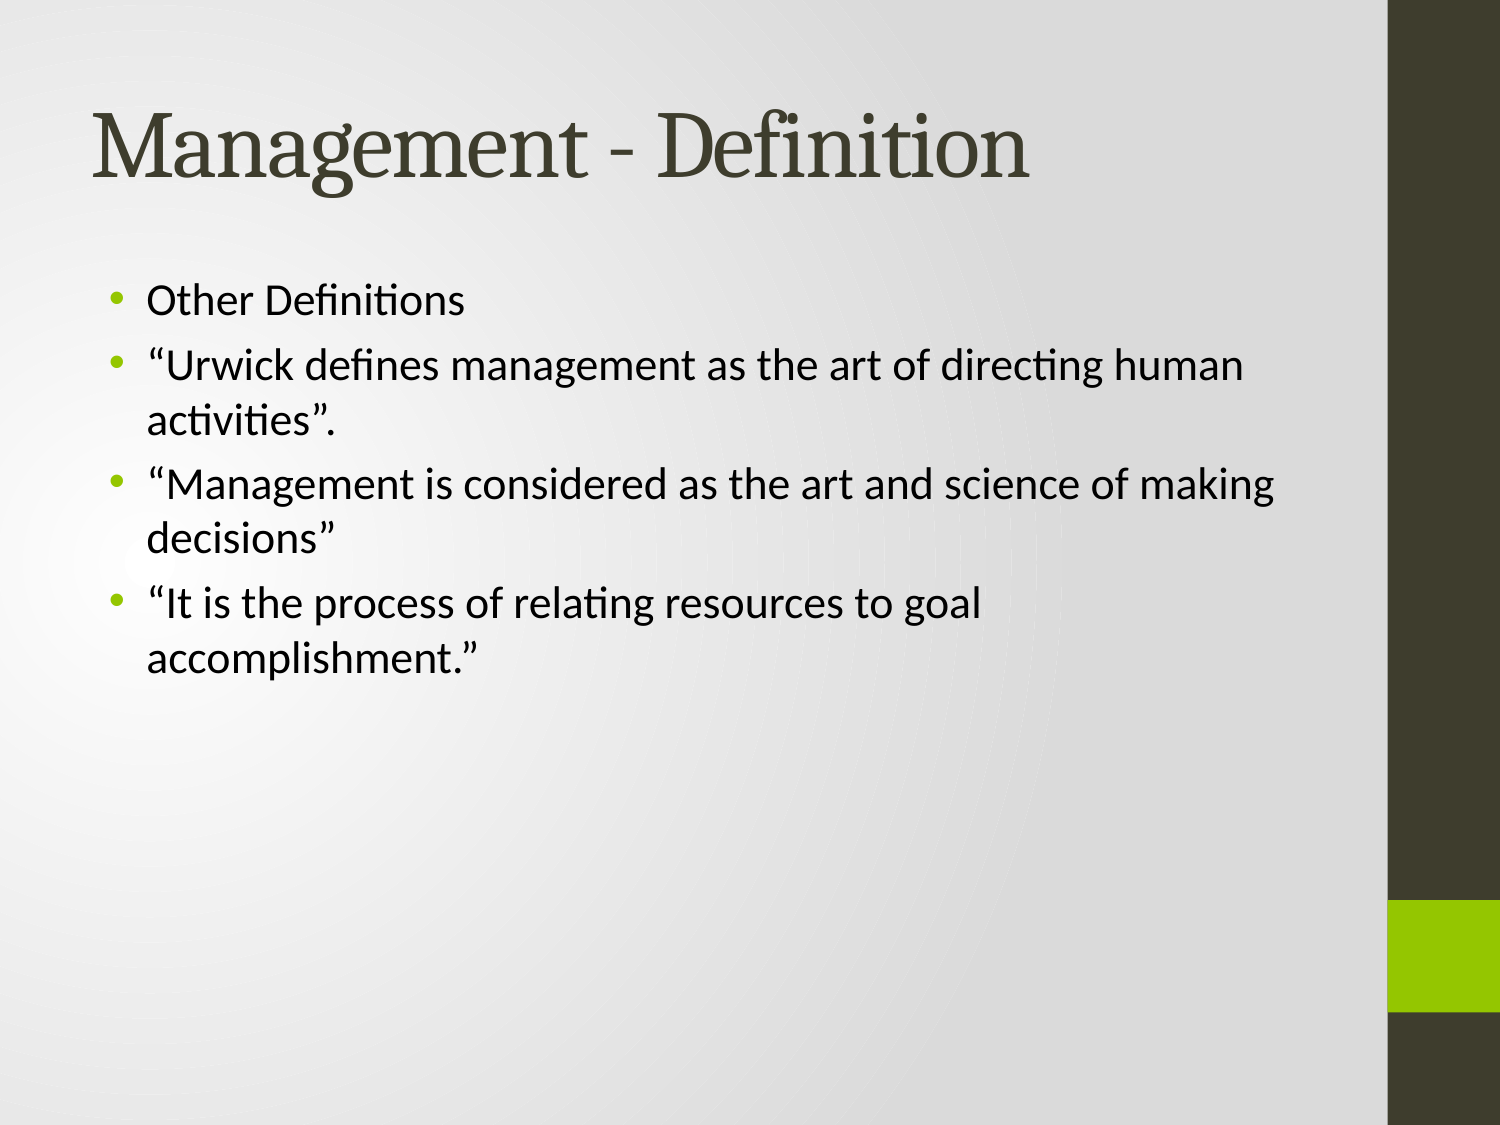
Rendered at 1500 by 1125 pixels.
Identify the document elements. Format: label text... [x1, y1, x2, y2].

title Management - Definition [75, 45, 1325, 233]
list Other Definitions “Urwick defines management as the art of directing human activities”. “Management is considered as the art and science of making decisions” “It is the process of relating resources to goal accomplishment.” [75, 262, 1325, 1050]
